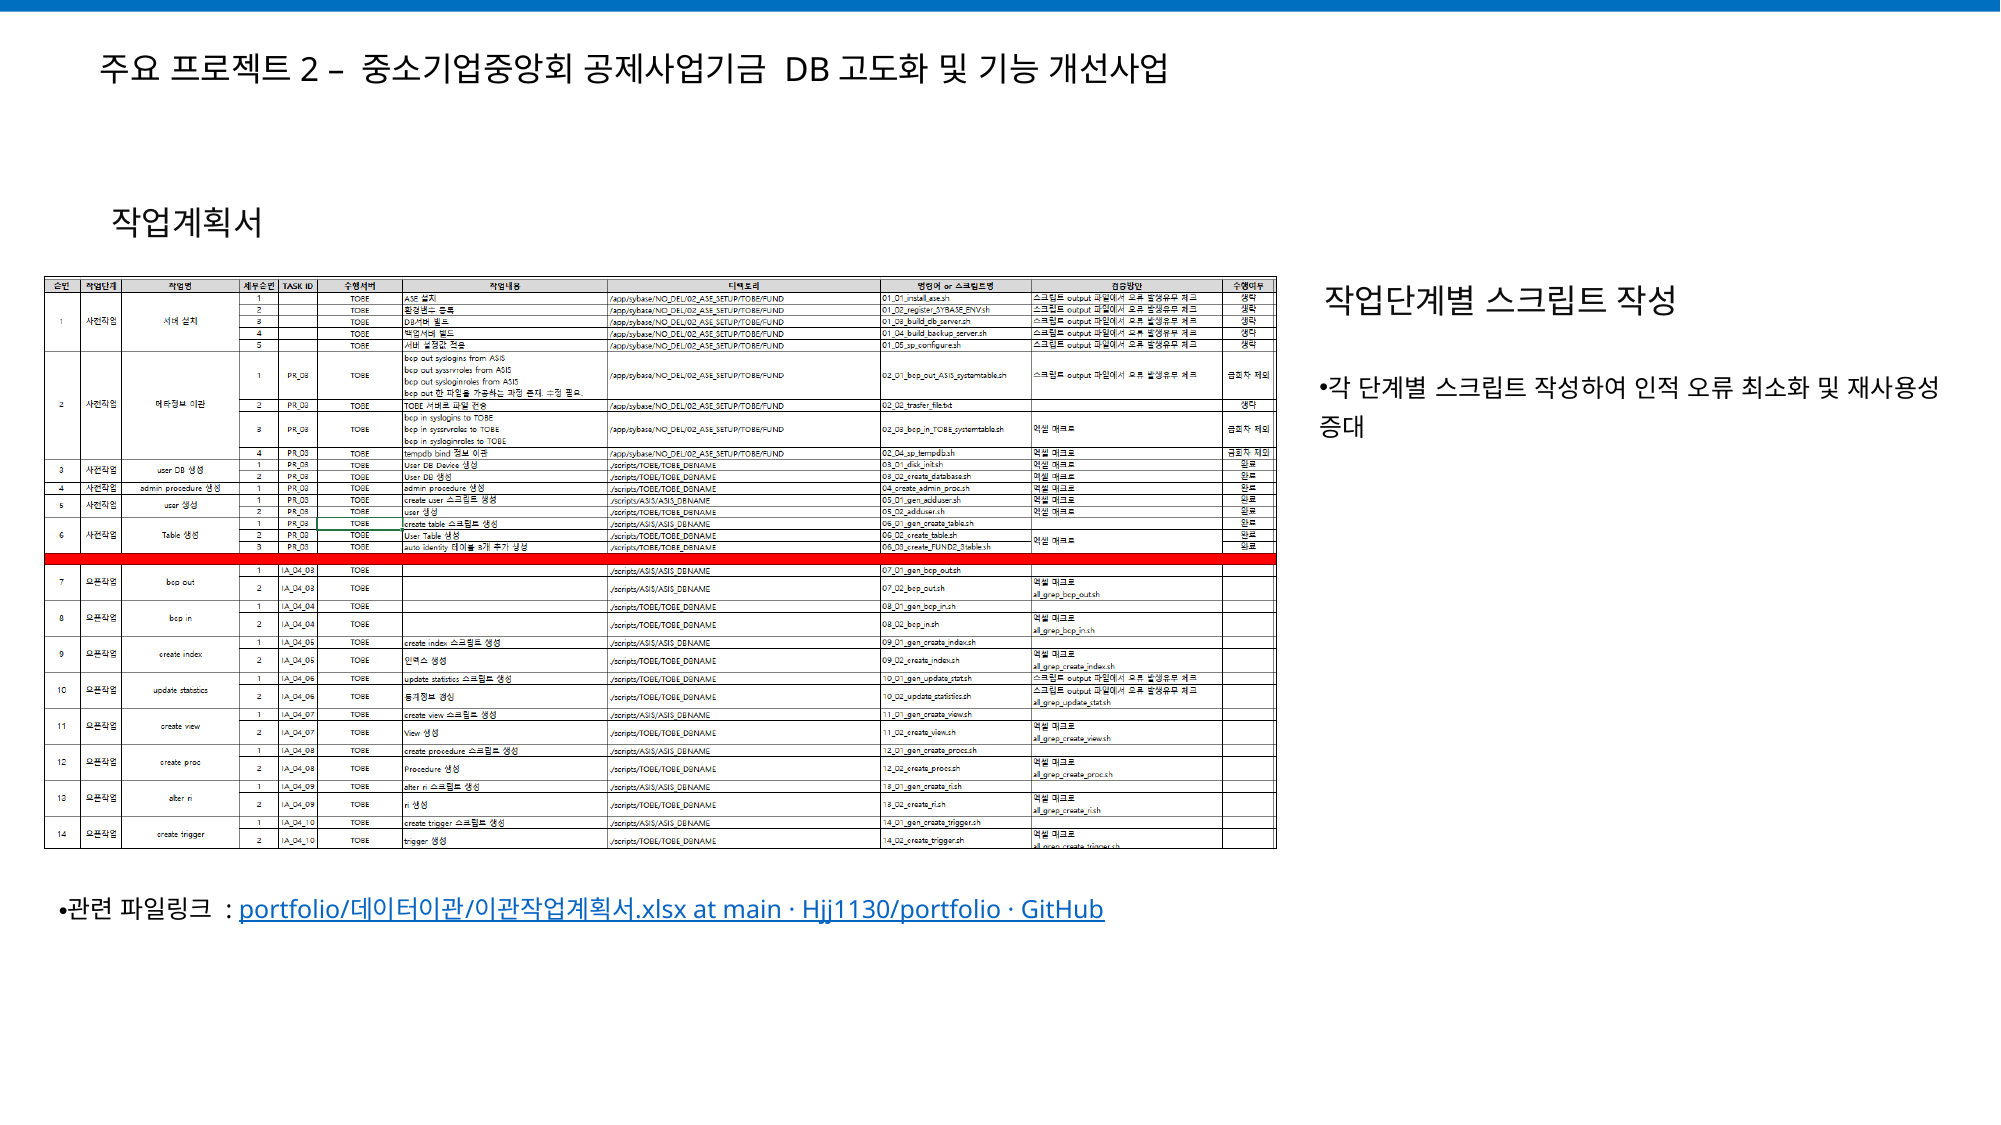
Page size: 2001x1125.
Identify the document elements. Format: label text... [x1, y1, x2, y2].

text_box 관련 파일링크 : portfolio/데이터이관/이관작업계획서.xlsx at main · Hjj1130/portfolio · GitHub [44, 874, 1305, 937]
text_box 주요 프로젝트2 – 중소기업중앙회 공제사업기금 DB고도화 및 기능 개선사업 [85, 48, 1357, 128]
picture [44, 276, 1277, 849]
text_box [1304, 272, 2000, 446]
text_box 작업계획서 [96, 194, 693, 250]
